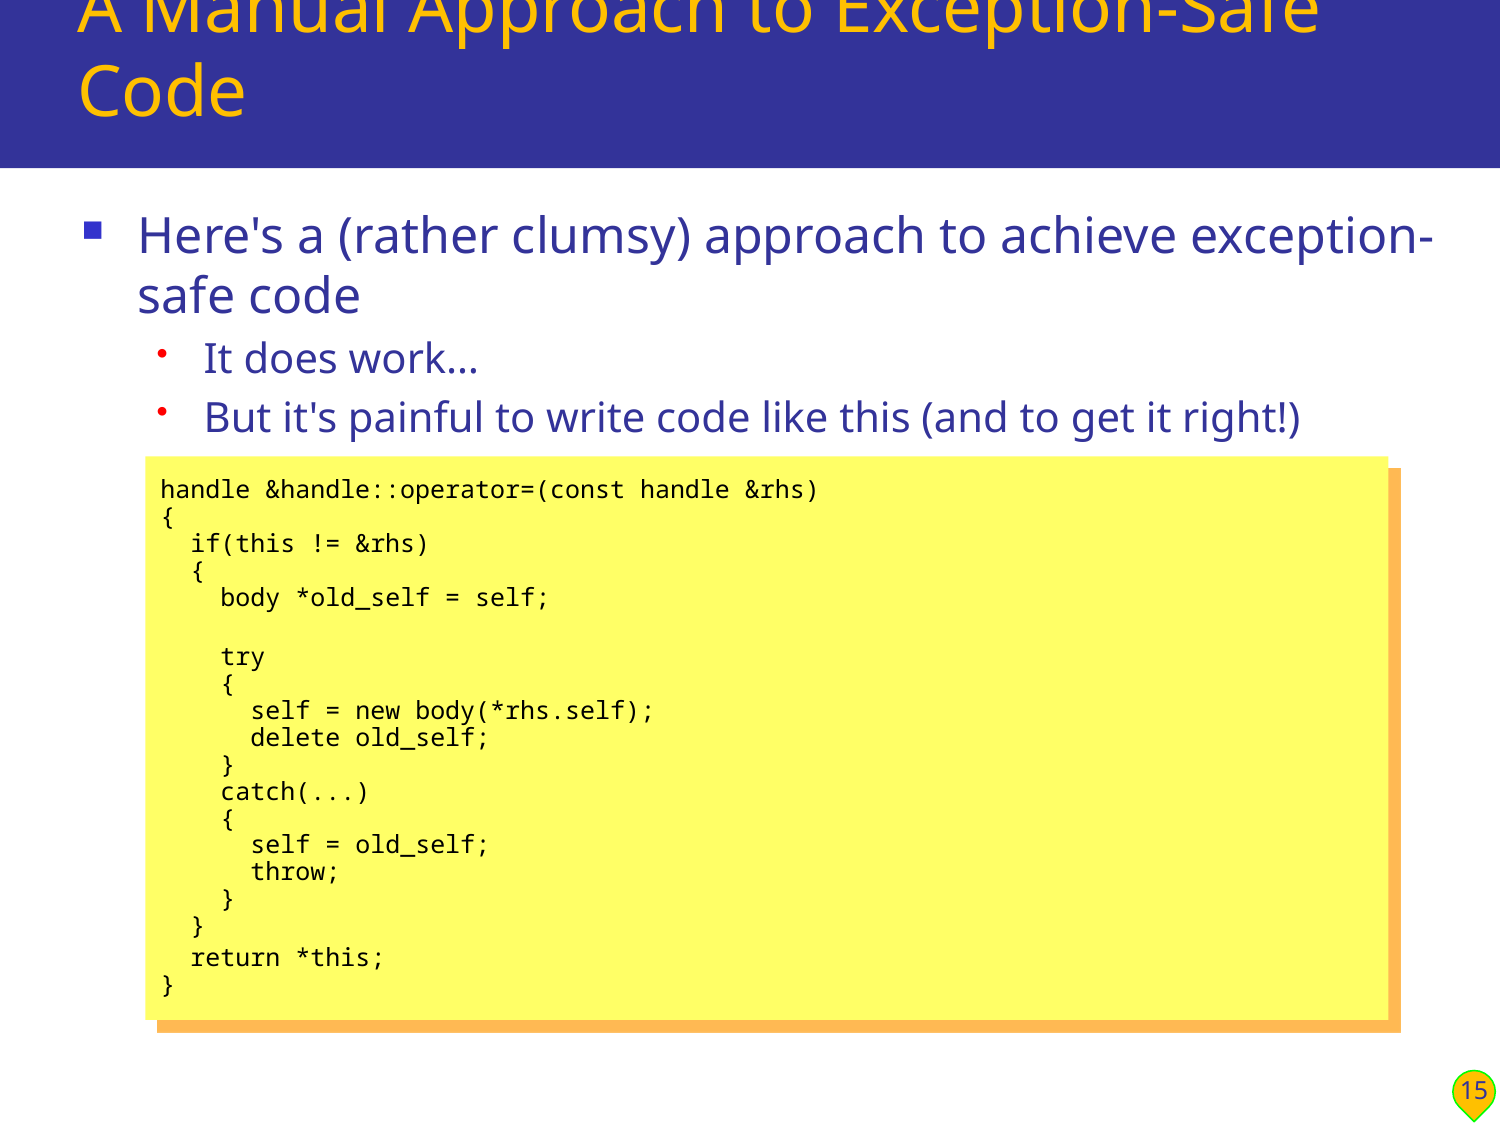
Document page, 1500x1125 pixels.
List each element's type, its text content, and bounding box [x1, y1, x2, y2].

footer 15 [1431, 1040, 1500, 1117]
title A Manual Approach to Exception-Safe Code [61, 24, 1465, 139]
text_box handle &handle::operator=(const handle &rhs) { if(this != &rhs) { body *old_self = self; try { self = new body(*rhs.self); delete old_self; } catch(...) { self = old_self; throw; } } return *this; } [145, 456, 1389, 1020]
list Here's a (rather clumsy) approach to achieve exception-safe code It does work… But it's painful to write code like this (and to get it right!) [66, 196, 1460, 1007]
